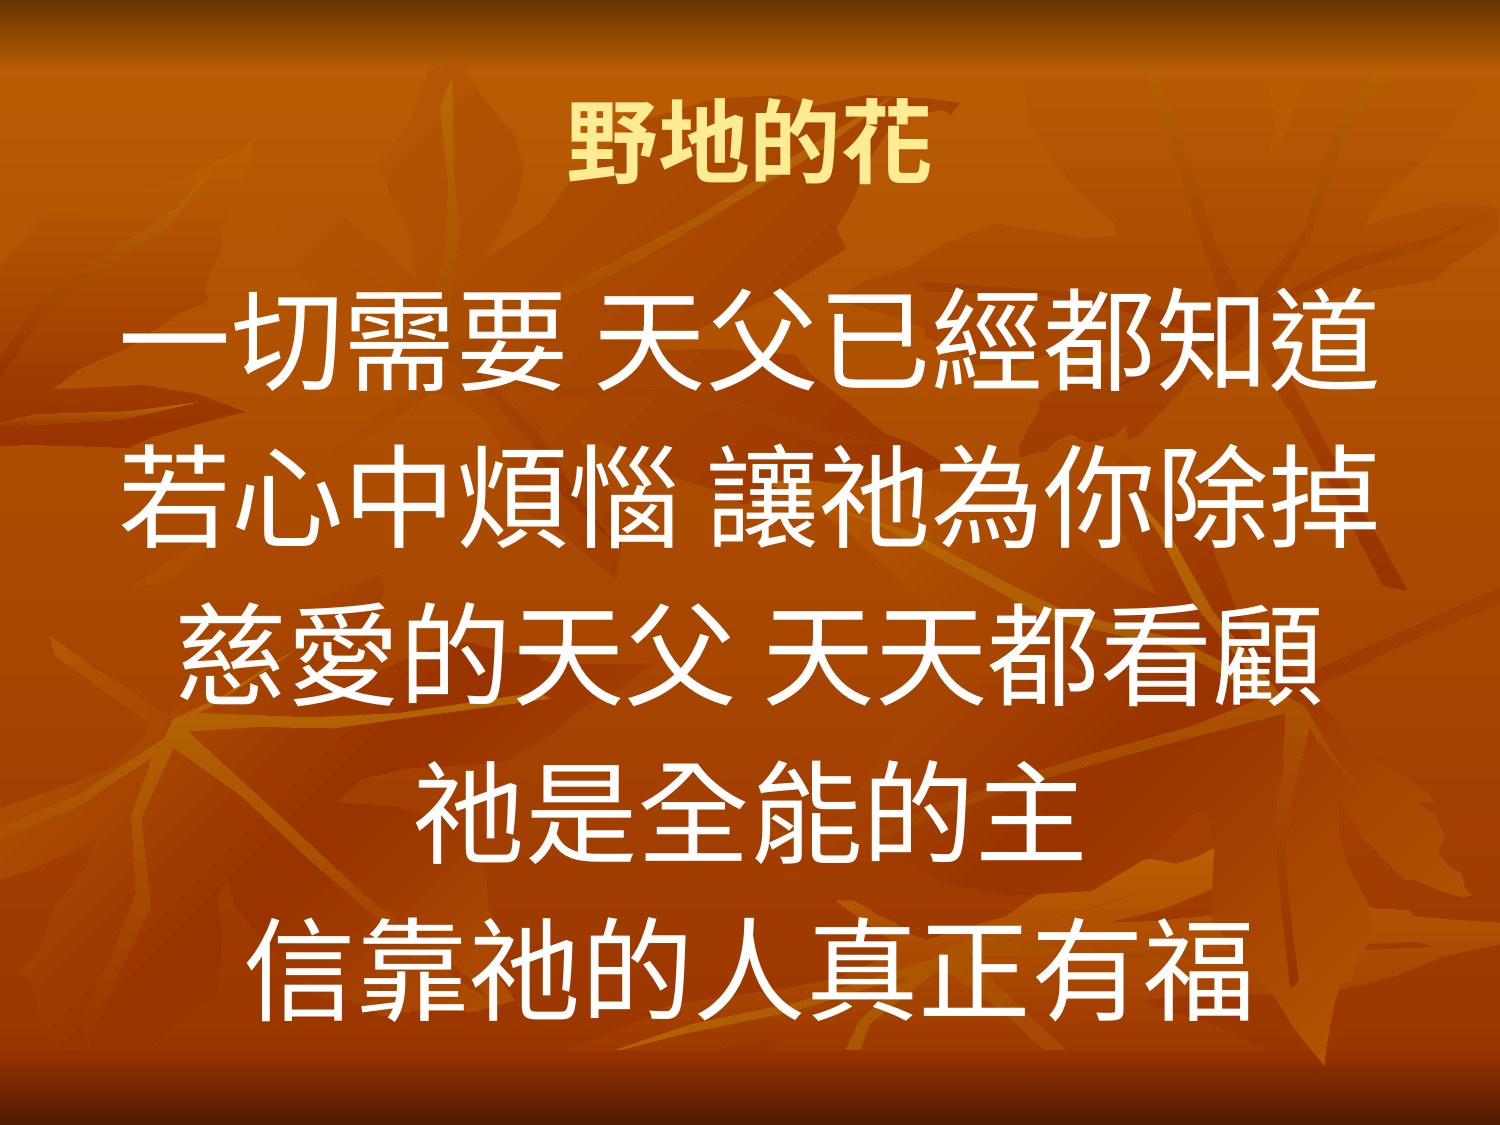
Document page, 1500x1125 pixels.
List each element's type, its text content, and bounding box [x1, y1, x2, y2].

title 野地的花 [74, 45, 1426, 234]
list 一切需要 天父已經都知道 若心中煩惱 讓祂為你除掉 慈愛的天父 天天都看顧 祂是全能的主 信靠祂的人真正有福 [0, 262, 1500, 1006]
